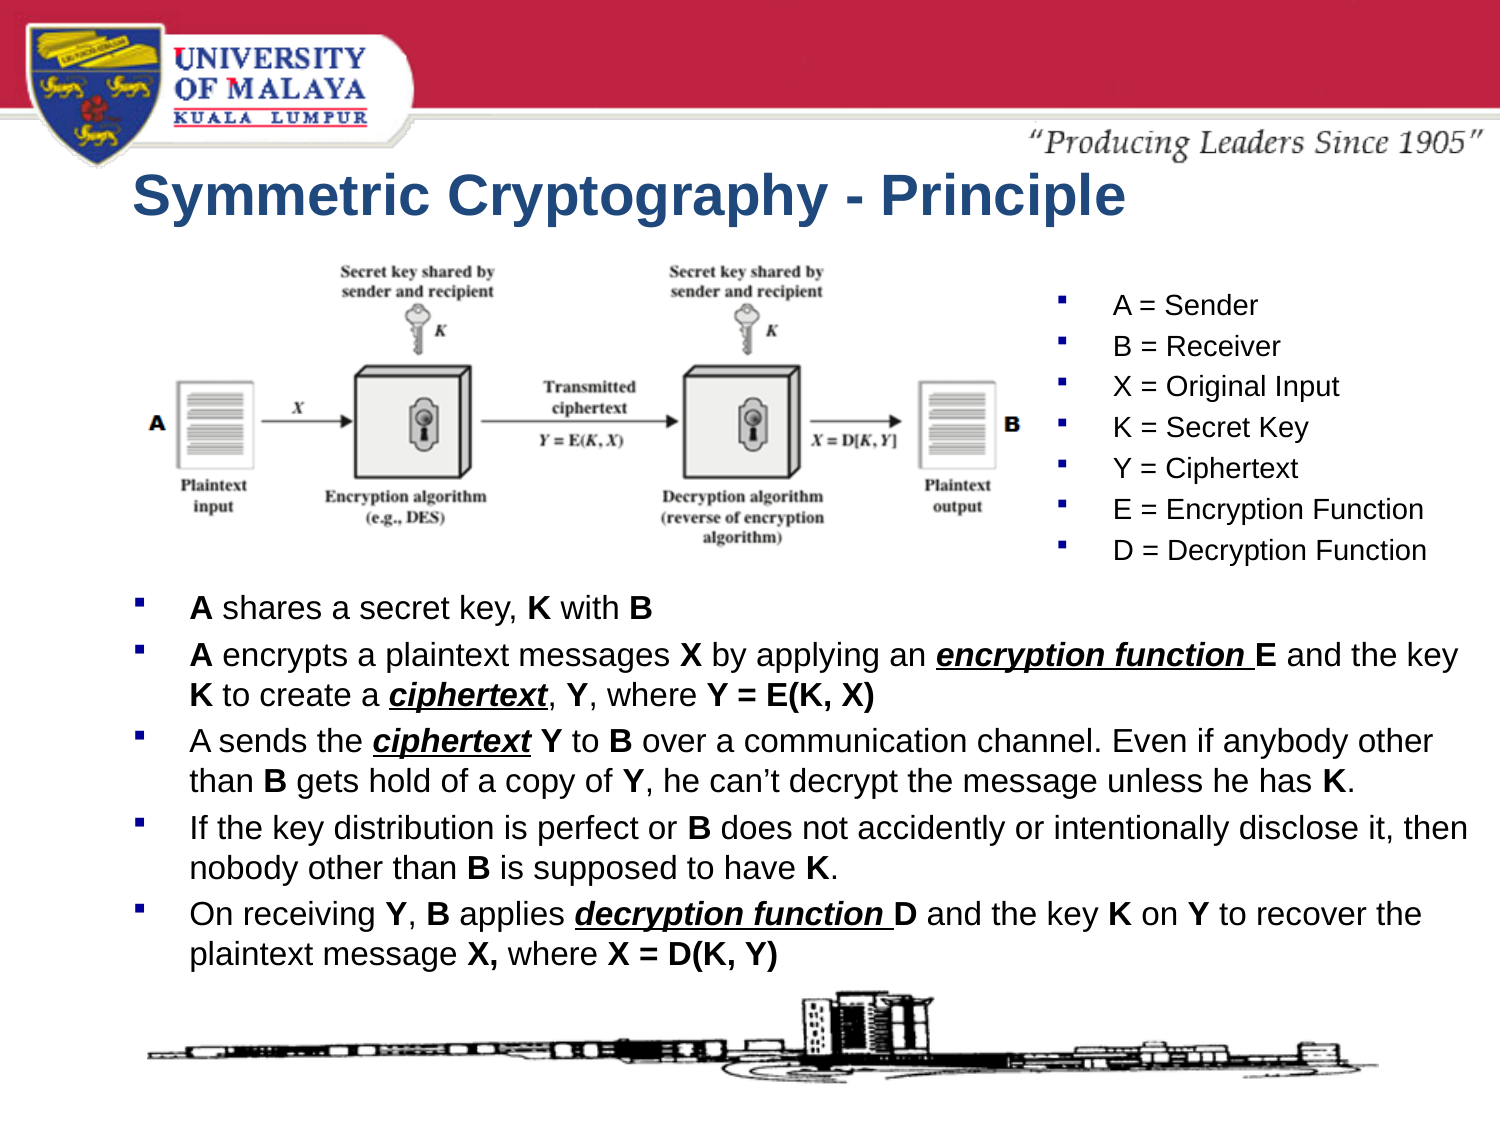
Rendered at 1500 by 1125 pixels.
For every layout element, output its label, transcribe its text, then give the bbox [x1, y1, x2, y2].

title Symmetric Cryptography - Principle [117, 120, 1500, 235]
picture [146, 234, 1042, 551]
picture [0, 0, 1500, 169]
list A = Sender B = Receiver X = Original Input K = Secret Key Y = Ciphertext E = Encryption Function D = Decryption Function [1041, 278, 1490, 580]
picture [147, 995, 1379, 1106]
text_box A shares a secret key, K with B A encrypts a plaintext messages X by applying an encryption function E and the key K to create a ciphertext, Y, where Y = E(K, X) A sends the ciphertext Y to B over a communication channel. Even if anybody other than B gets hold of a copy of Y, he can’t decrypt the message unless he has K. If the key distribution is perfect or B does not accidently or intentionally disclose it, then nobody other than B is supposed to have K. On receiving Y, B applies decryption function D and the key K on Y to recover the plaintext message X, where X = D(K, Y) [117, 578, 1489, 995]
